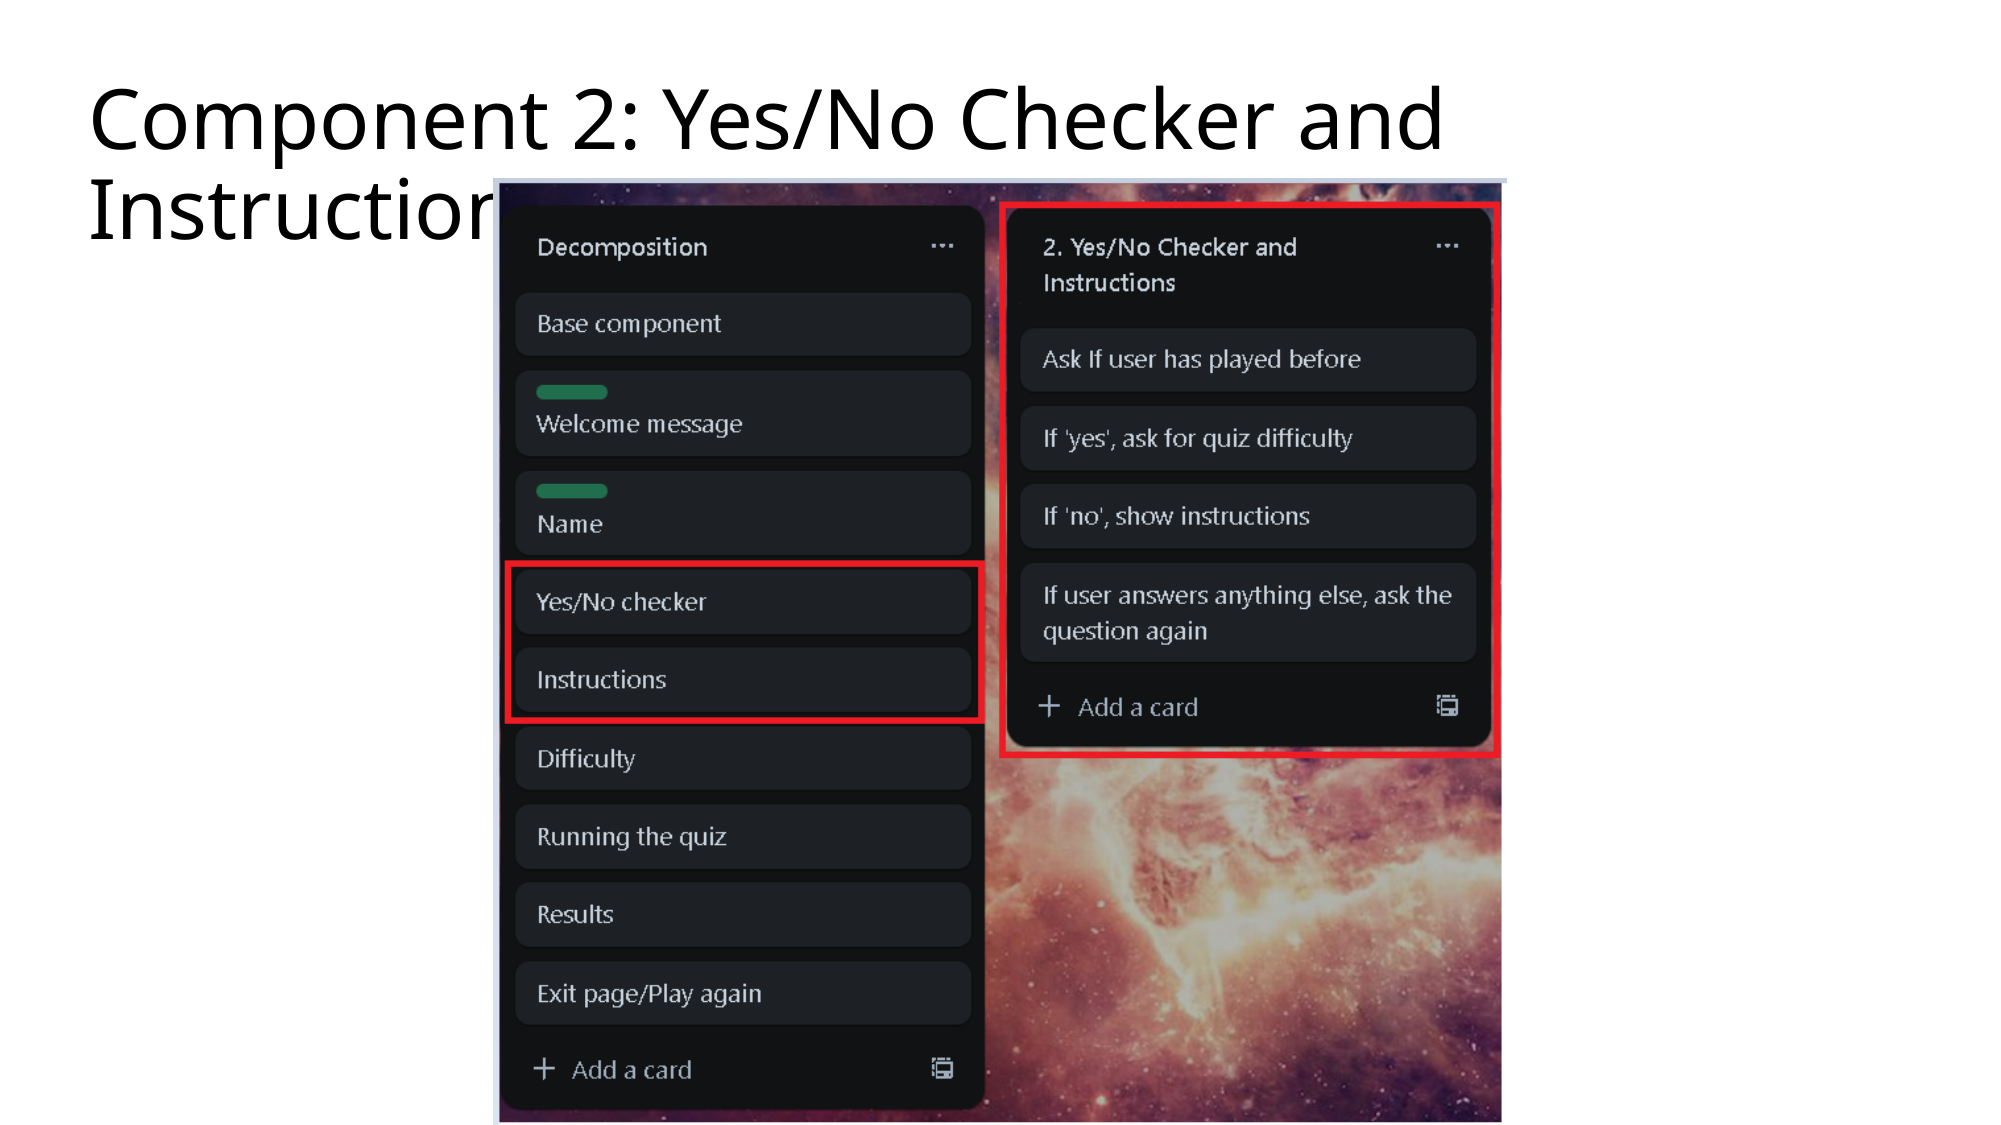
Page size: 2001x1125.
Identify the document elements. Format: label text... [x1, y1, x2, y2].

title Component 2: Yes/No Checker and Instructions [68, 57, 1932, 183]
picture [493, 178, 1507, 1125]
